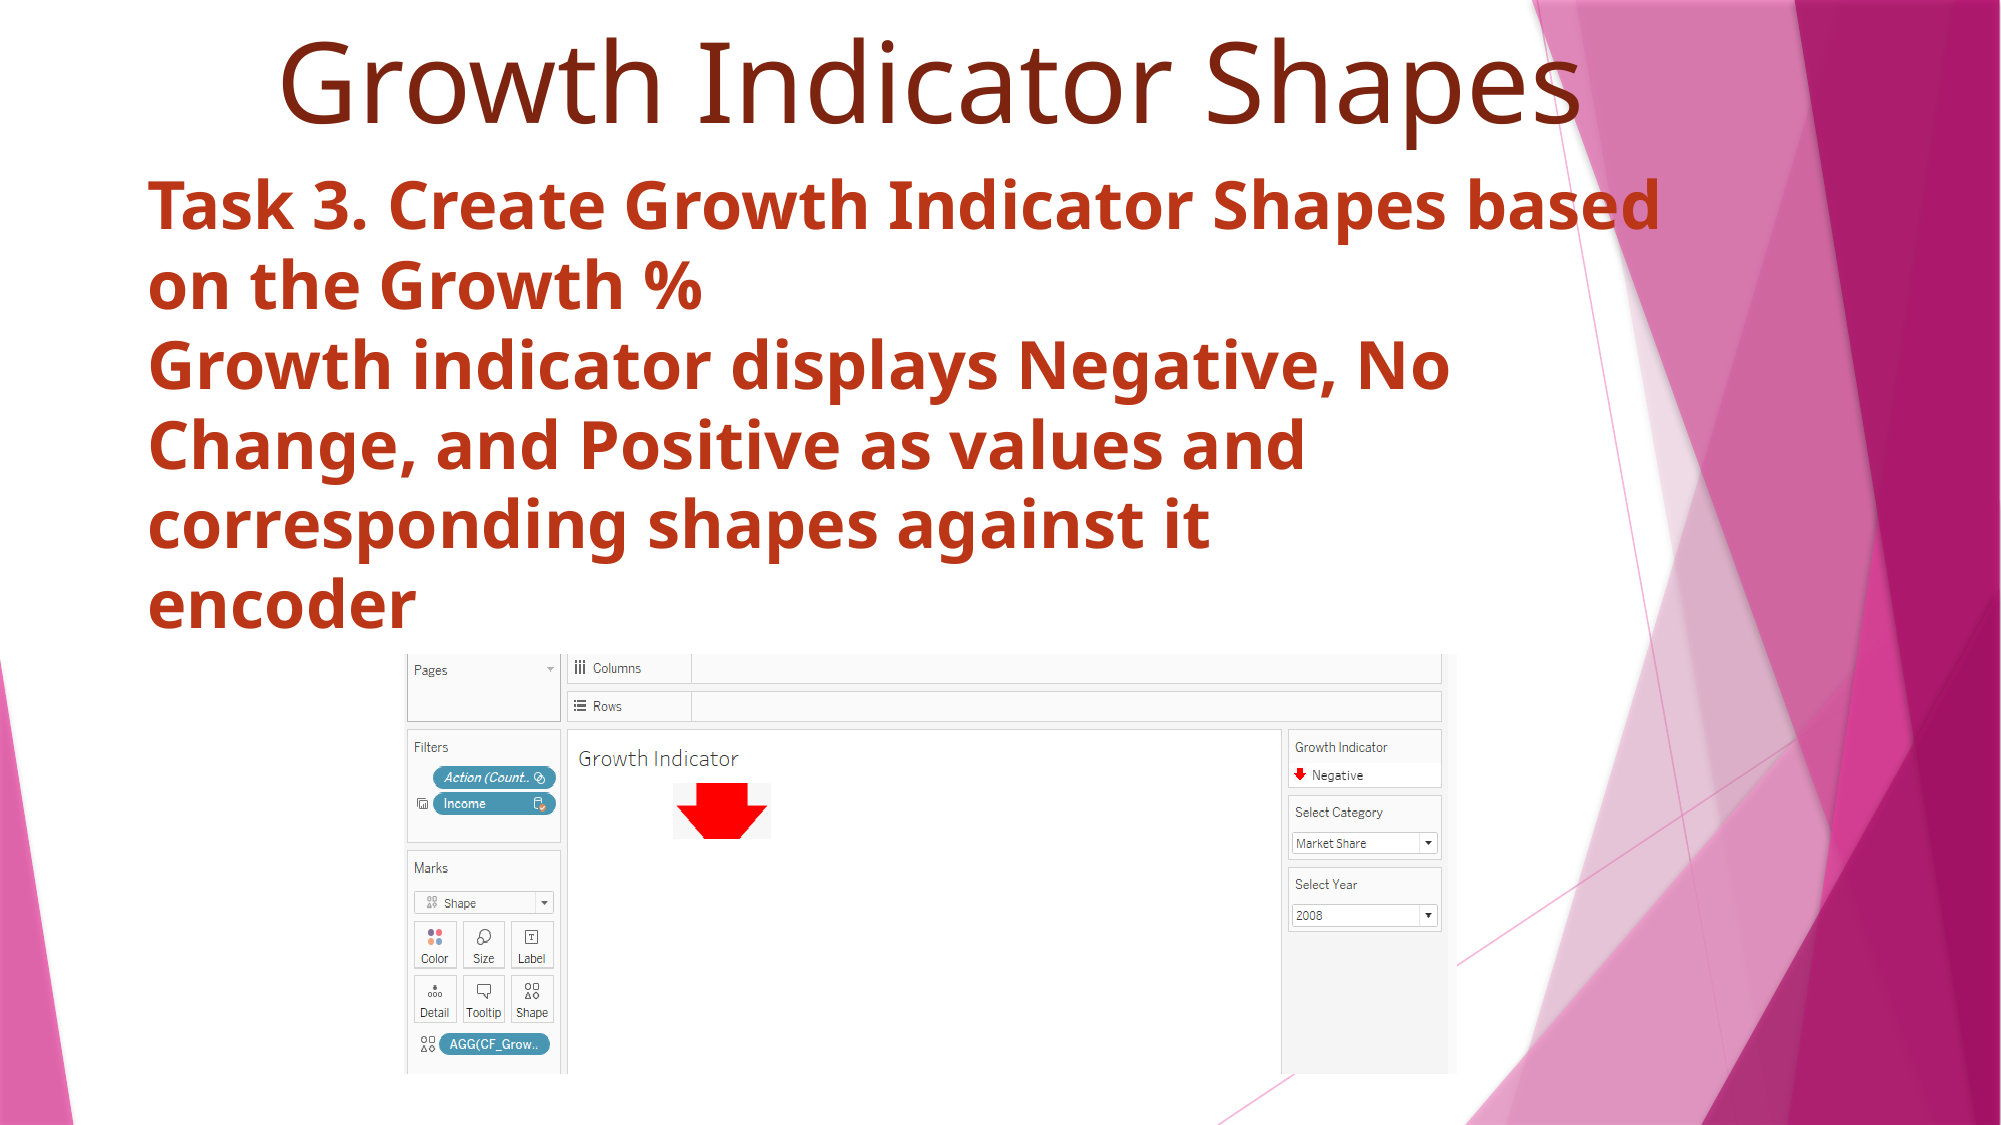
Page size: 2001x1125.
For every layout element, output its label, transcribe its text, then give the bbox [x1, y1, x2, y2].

text_box Task 3. Create Growth Indicator Shapes based on the Growth % Growth indicator displays Negative, No Change, and Positive as values and corresponding shapes against it encoder [132, 155, 1730, 650]
picture [404, 654, 1458, 1075]
text_box Growth Indicator Shapes [261, 3, 1600, 154]
